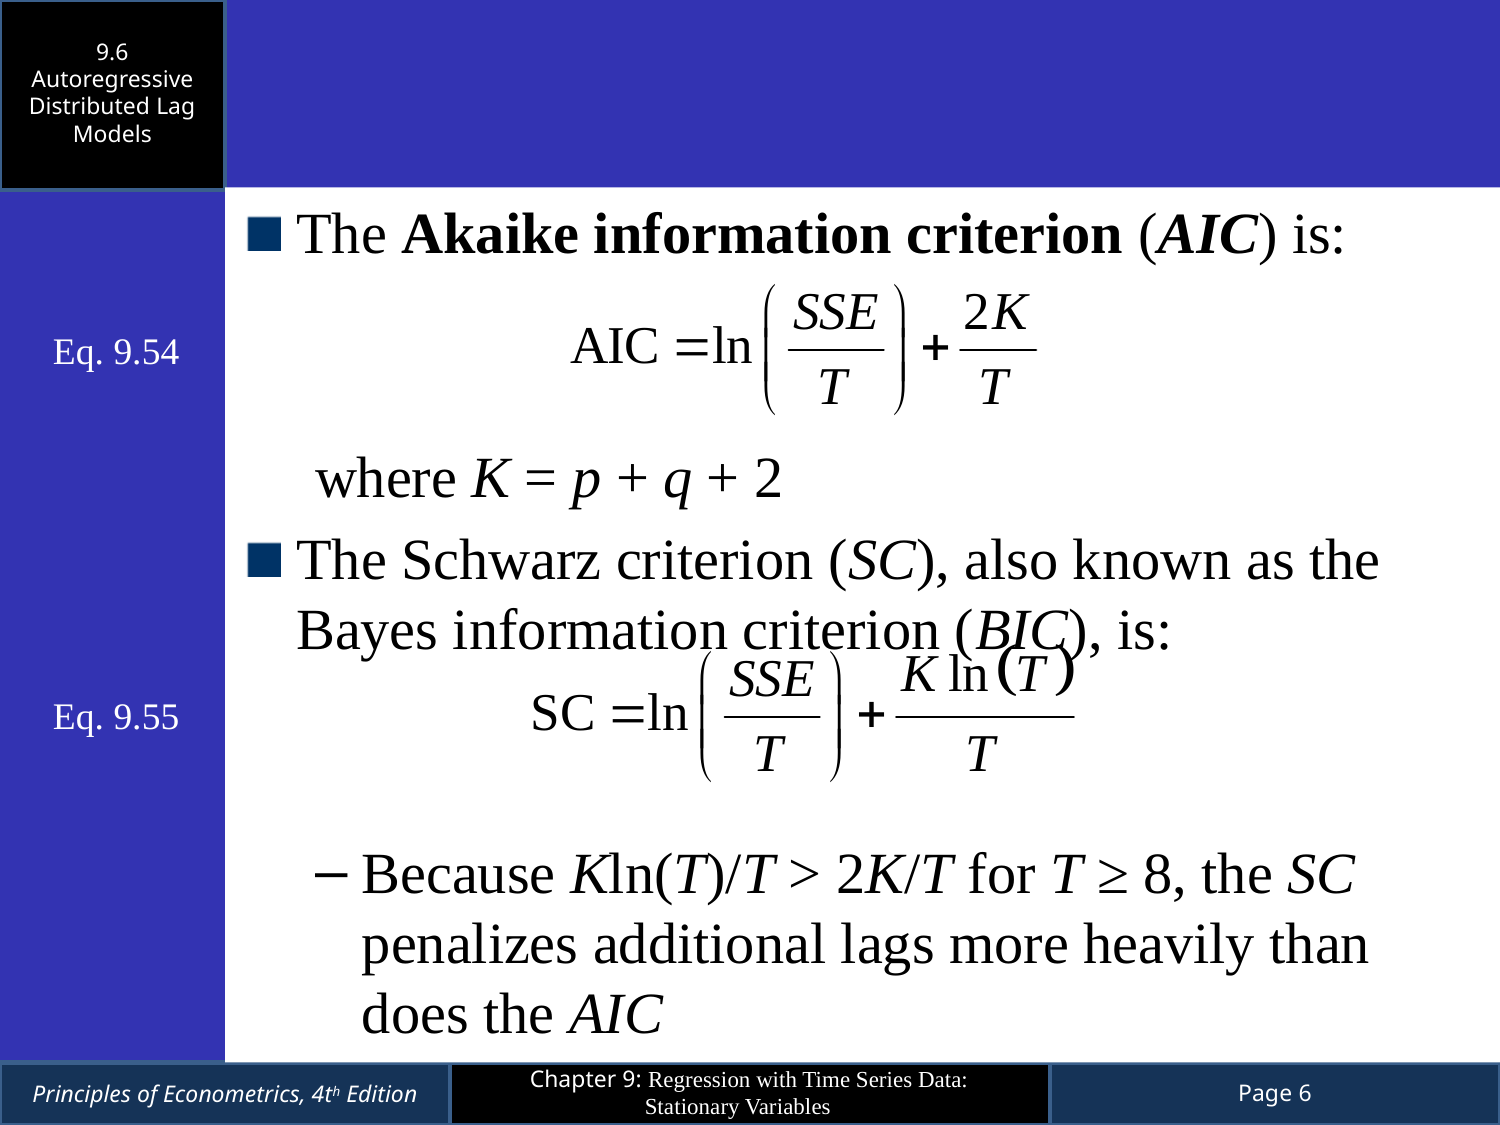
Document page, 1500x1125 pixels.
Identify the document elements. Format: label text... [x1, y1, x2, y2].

list The Akaike information criterion (AIC) is: where K = p + q + 2 The Schwarz criterion (SC), also known as the Bayes information criterion (BIC), is: Because Kln(T)/T > 2K/T for T ≥ 8, the SC penalizes additional lags more heavily than does the AIC [225, 187, 1500, 1063]
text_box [562, 274, 1049, 426]
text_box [524, 637, 1087, 793]
text_box Eq. 9.55 [38, 684, 195, 745]
text_box 9.6 Autoregressive Distributed Lag Models [0, 29, 225, 155]
picture [240, 209, 281, 251]
picture [240, 535, 281, 577]
text_box Eq. 9.54 [38, 319, 195, 380]
